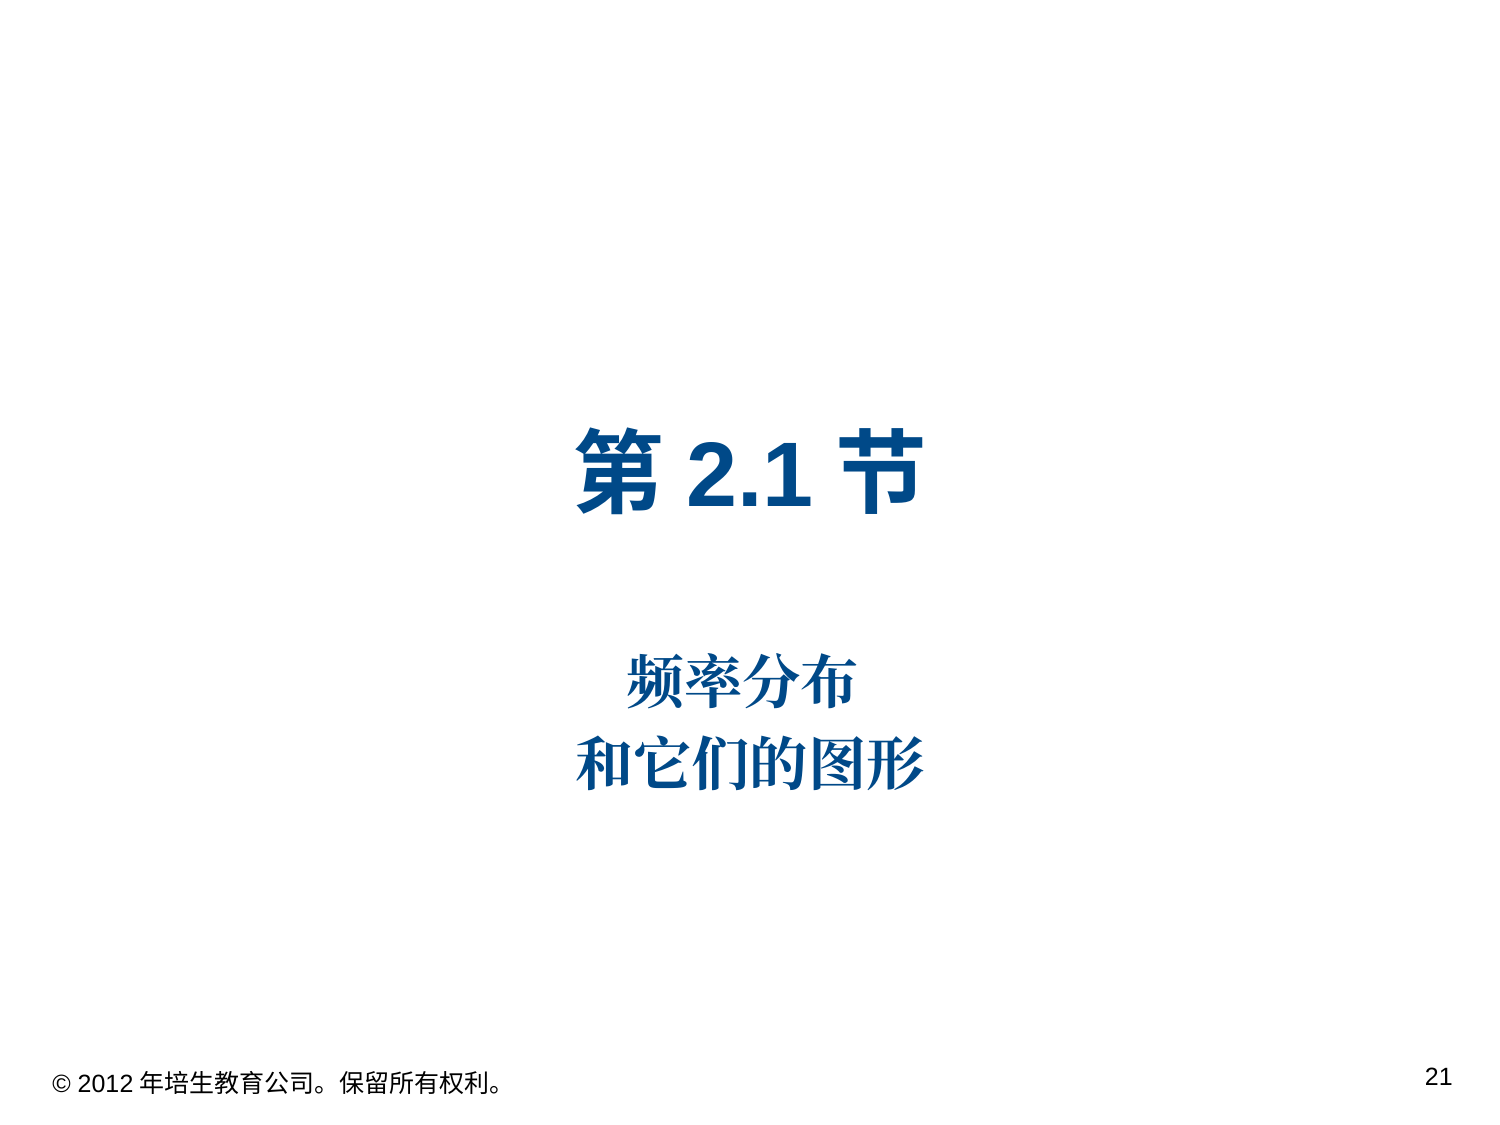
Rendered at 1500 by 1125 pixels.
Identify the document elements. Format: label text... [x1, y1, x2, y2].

text_box 1 [1124, 1052, 1475, 1113]
text_box © 2012年培生教育公司。保留所有权利。 [37, 1052, 750, 1113]
title 第2.1节 [112, 349, 1388, 591]
subtitle 频率分布 和它们的图形 [225, 637, 1275, 925]
